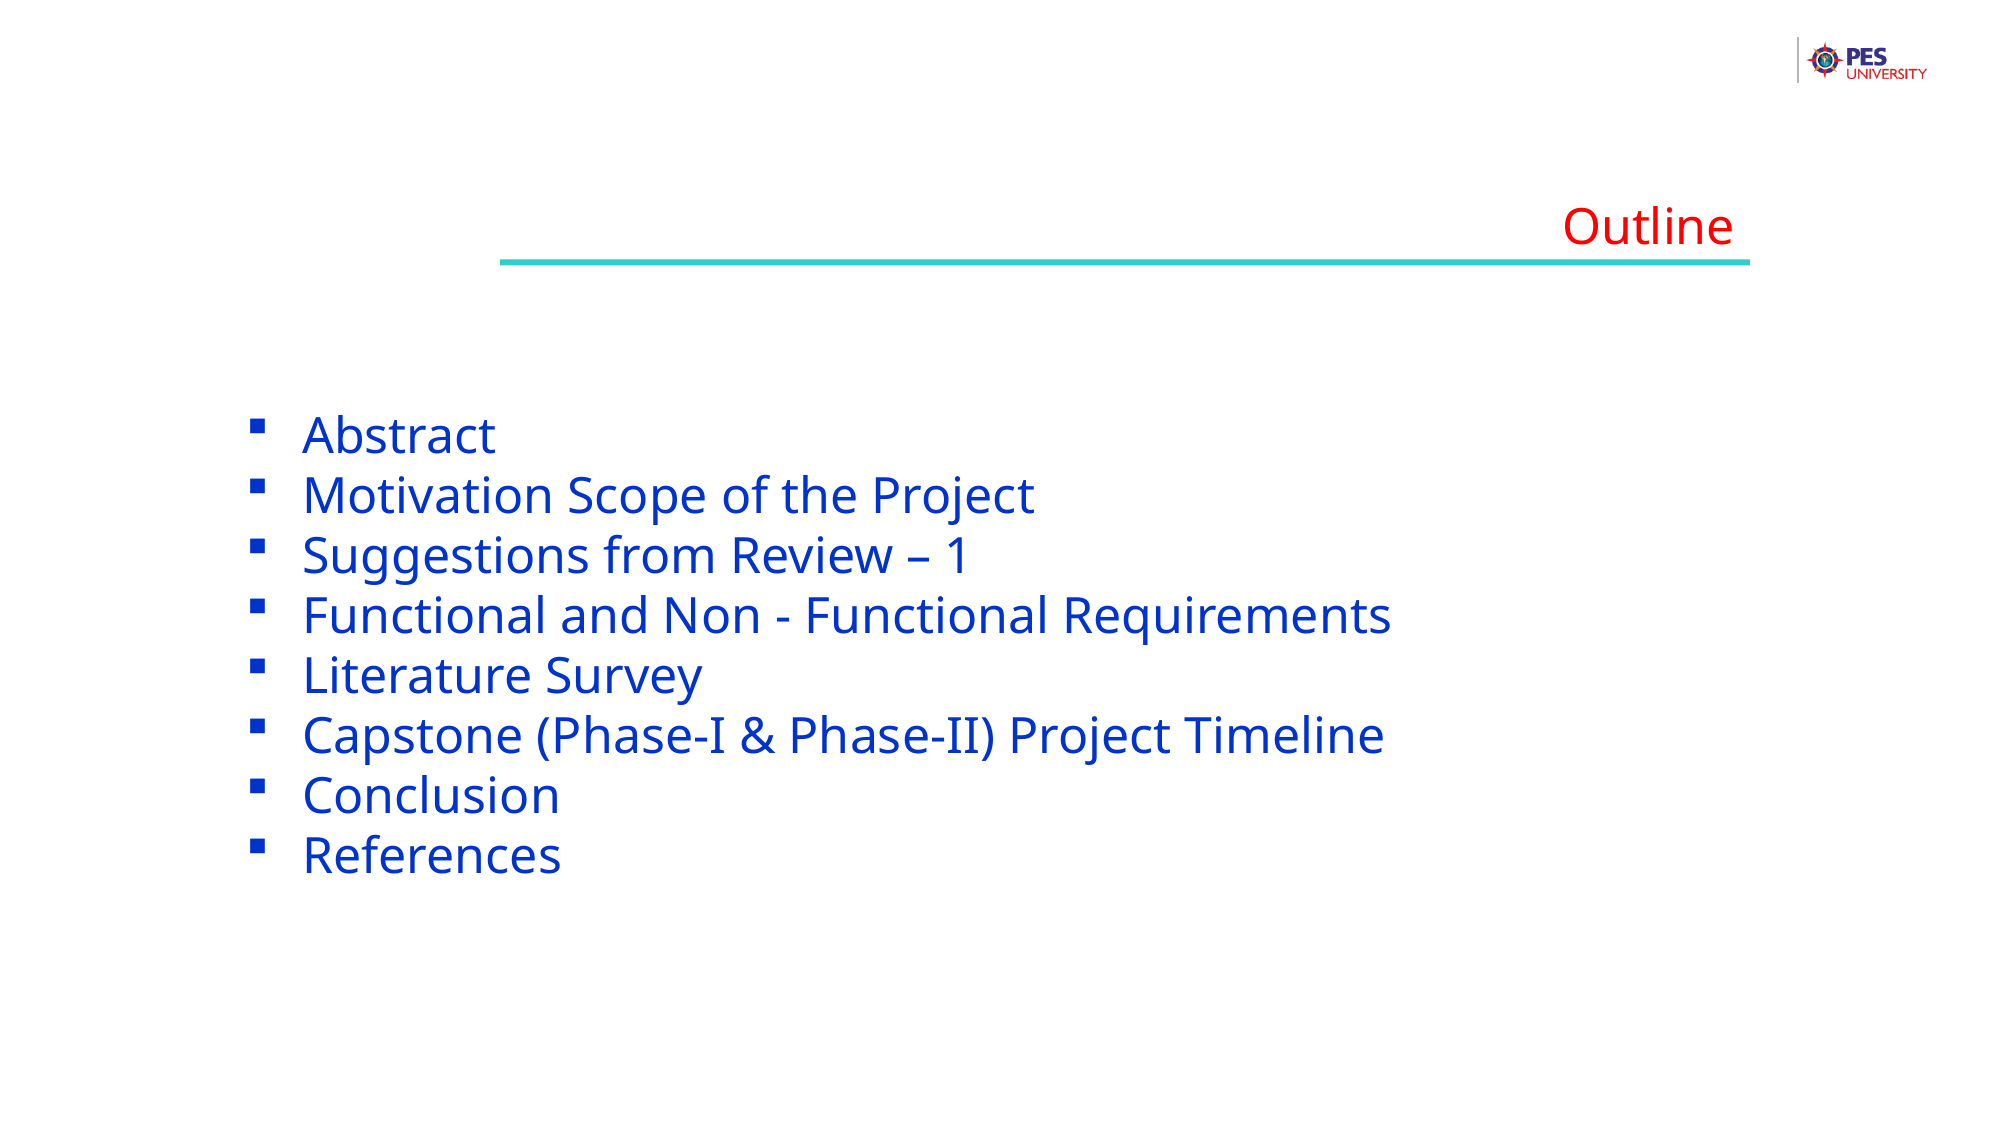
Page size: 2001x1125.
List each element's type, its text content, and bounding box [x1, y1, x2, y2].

text_box Outline [687, 187, 1750, 263]
picture [1806, 41, 1927, 79]
text_box Abstract Motivation Scope of the Project Suggestions from Review – 1 Functional and Non - Functional Requirements Literature Survey Capstone (Phase-I & Phase-II) Project Timeline Conclusion References [174, 287, 1575, 1063]
text_box [500, 259, 1750, 266]
